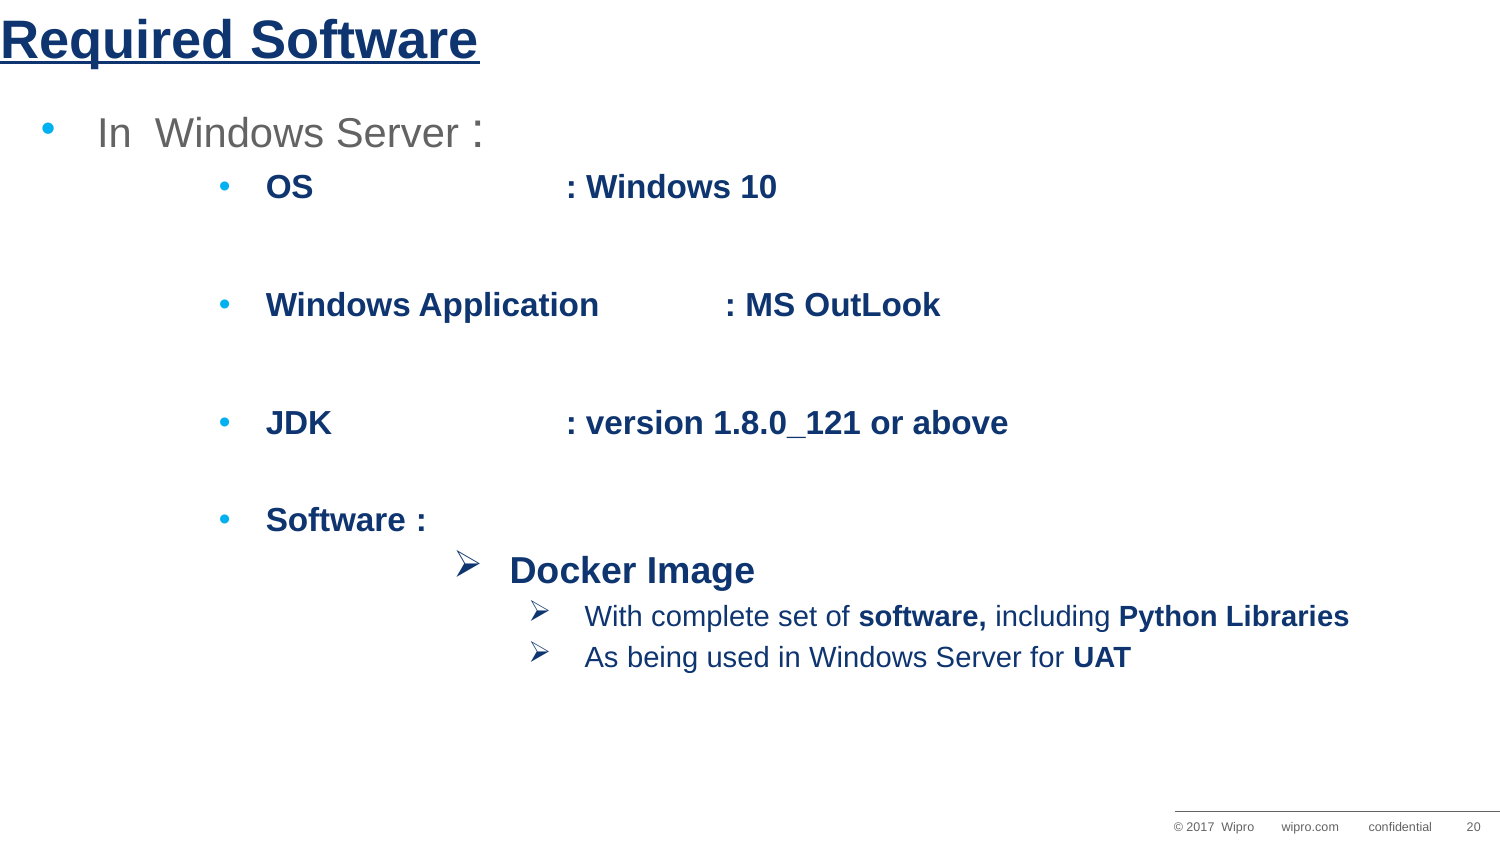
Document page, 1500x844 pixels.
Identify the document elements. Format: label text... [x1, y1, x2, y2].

title Required Software [0, 0, 728, 150]
list In Windows Server : OS : Windows 10 Windows Application : MS OutLook JDK : version 1.8.0_121 or above Software : Docker Image With complete set of software, including Python Libraries As being used in Windows Server for UAT [33, 90, 1458, 844]
